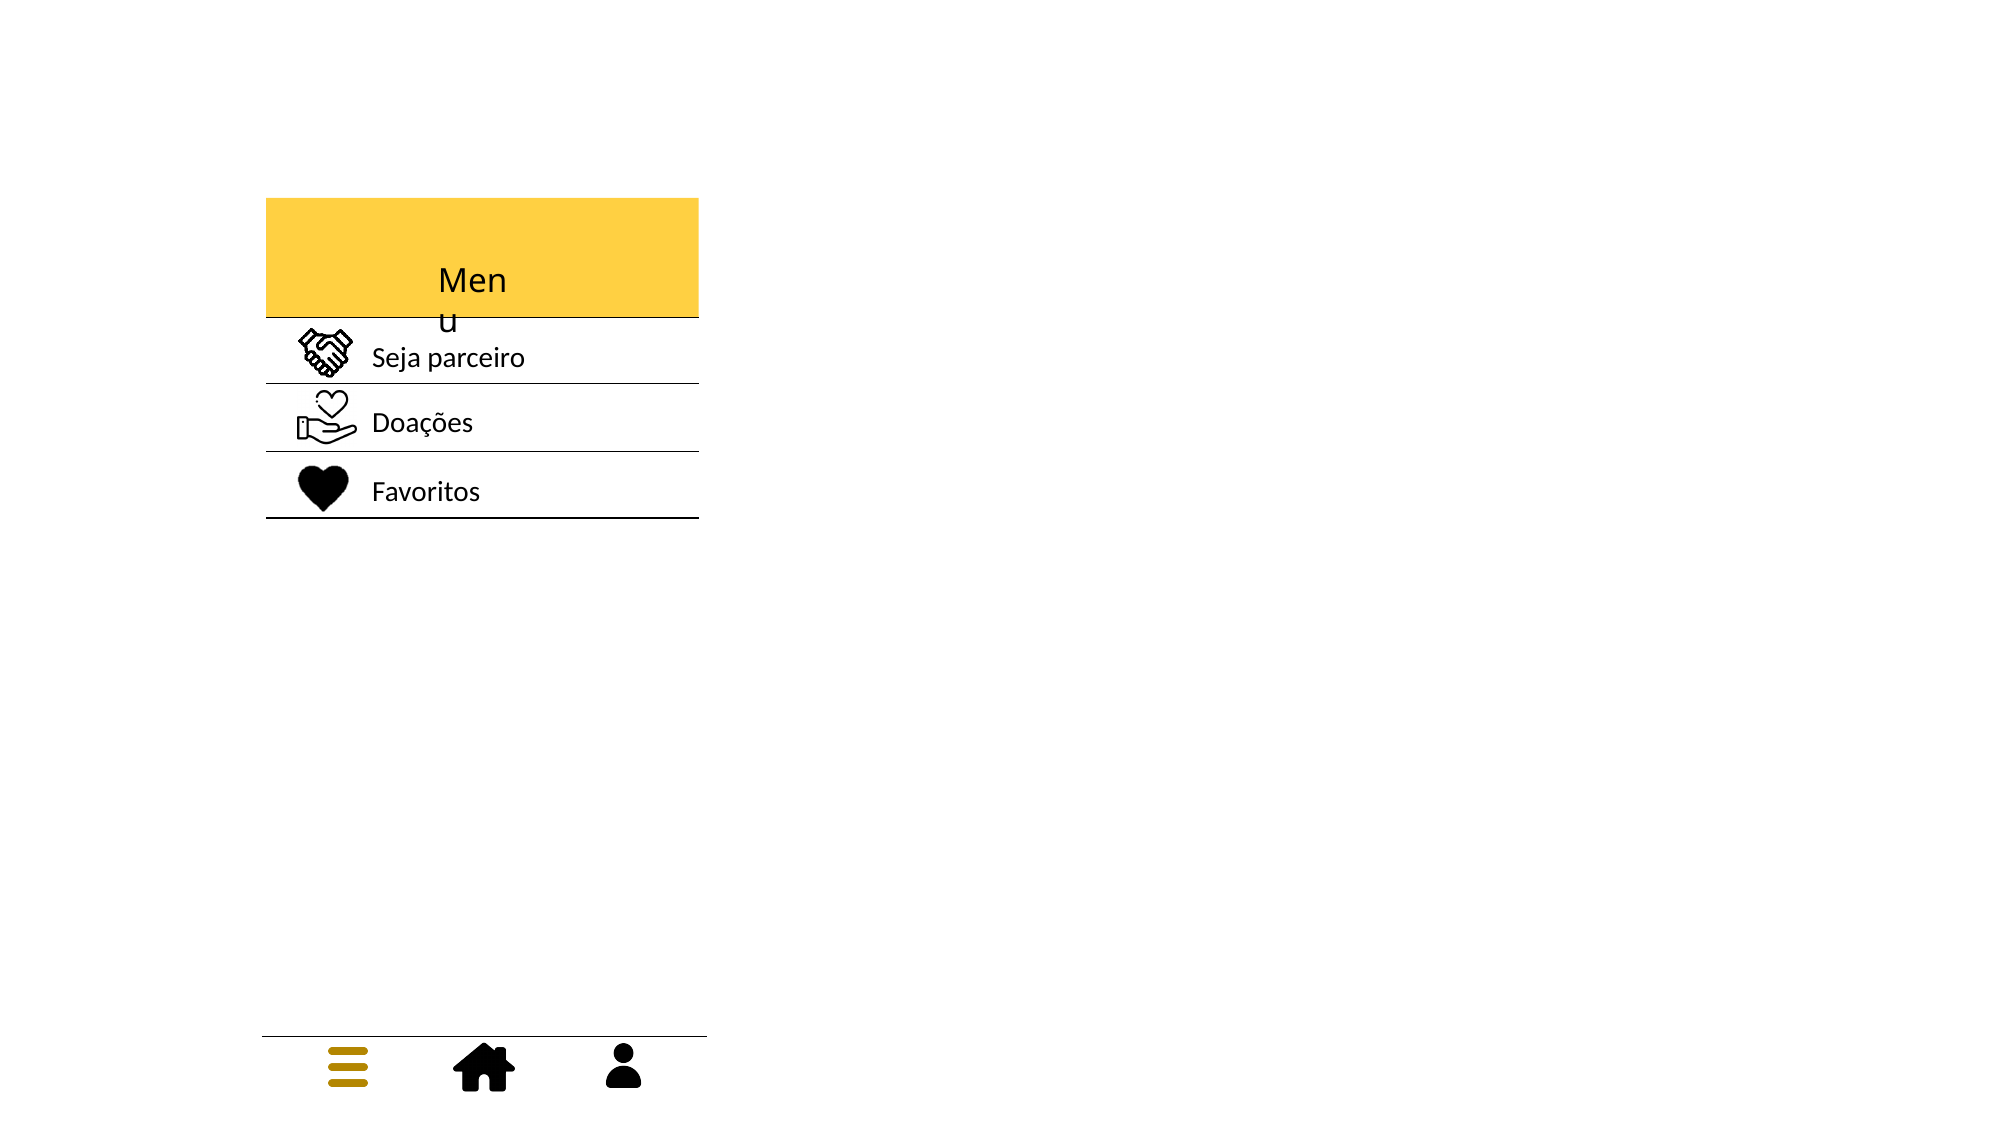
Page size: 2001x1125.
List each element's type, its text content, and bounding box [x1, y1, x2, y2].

text_box Menu [423, 318, 541, 330]
picture [298, 325, 353, 380]
text_box [265, 197, 700, 318]
picture [328, 1047, 368, 1087]
text_box Seja parceiro [357, 330, 730, 381]
picture [601, 1043, 646, 1088]
text_box Menu [423, 251, 541, 317]
picture [453, 1036, 515, 1098]
picture [293, 458, 353, 519]
text_box Doações [357, 396, 633, 447]
text_box Favoritos [357, 464, 608, 515]
picture [297, 387, 357, 447]
